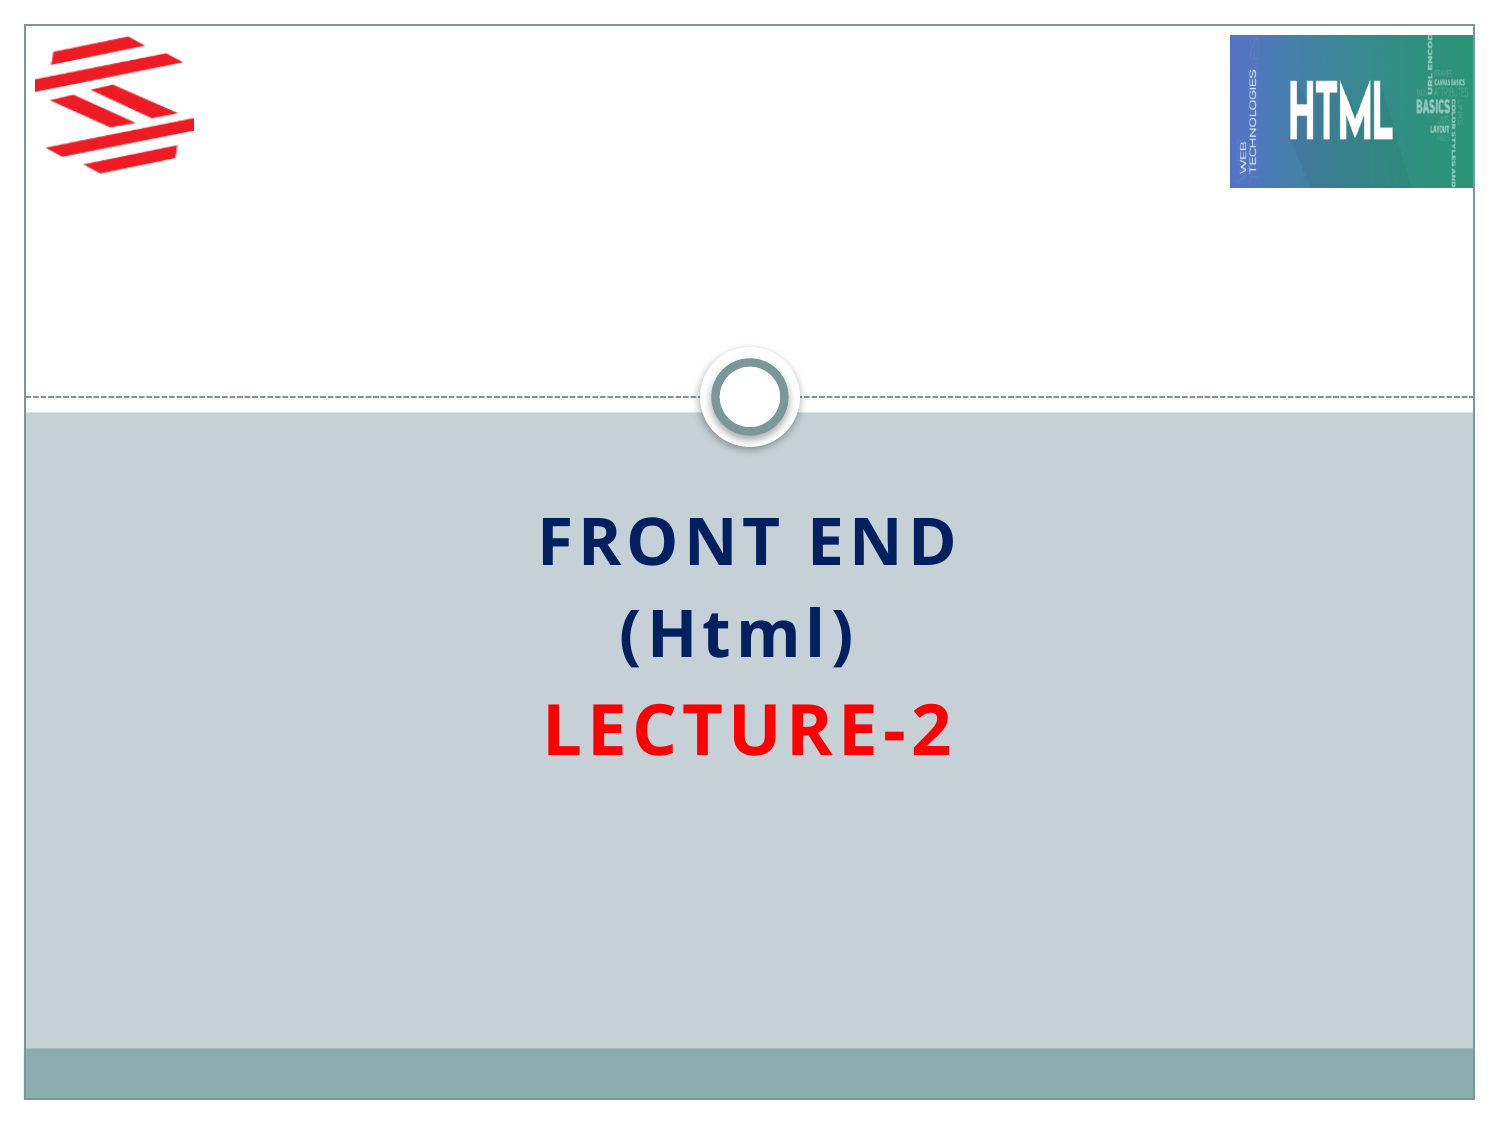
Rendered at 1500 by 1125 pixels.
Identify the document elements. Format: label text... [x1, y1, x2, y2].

picture [34, 34, 194, 180]
picture [1230, 34, 1473, 188]
text_box Front end (Html) Lecture-2 [222, 492, 1273, 780]
